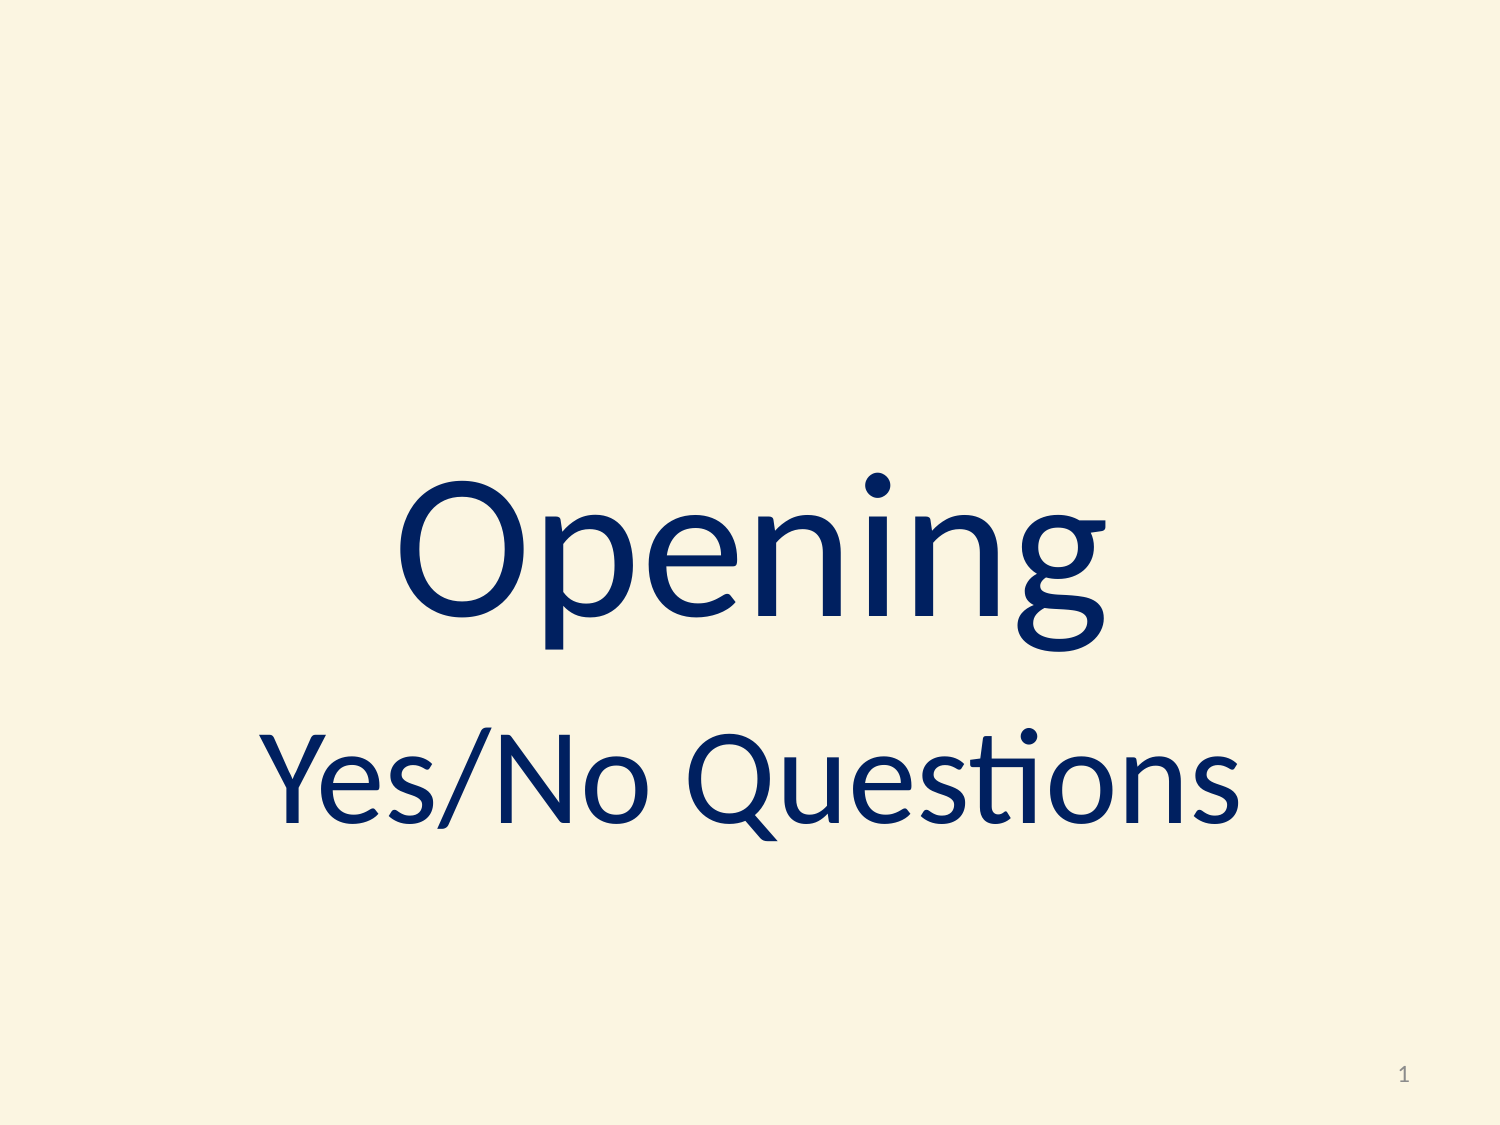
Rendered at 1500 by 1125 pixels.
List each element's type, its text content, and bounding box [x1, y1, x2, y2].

list Opening Yes/No Questions [76, 66, 1428, 1036]
slide_number 1 [1074, 1042, 1425, 1103]
